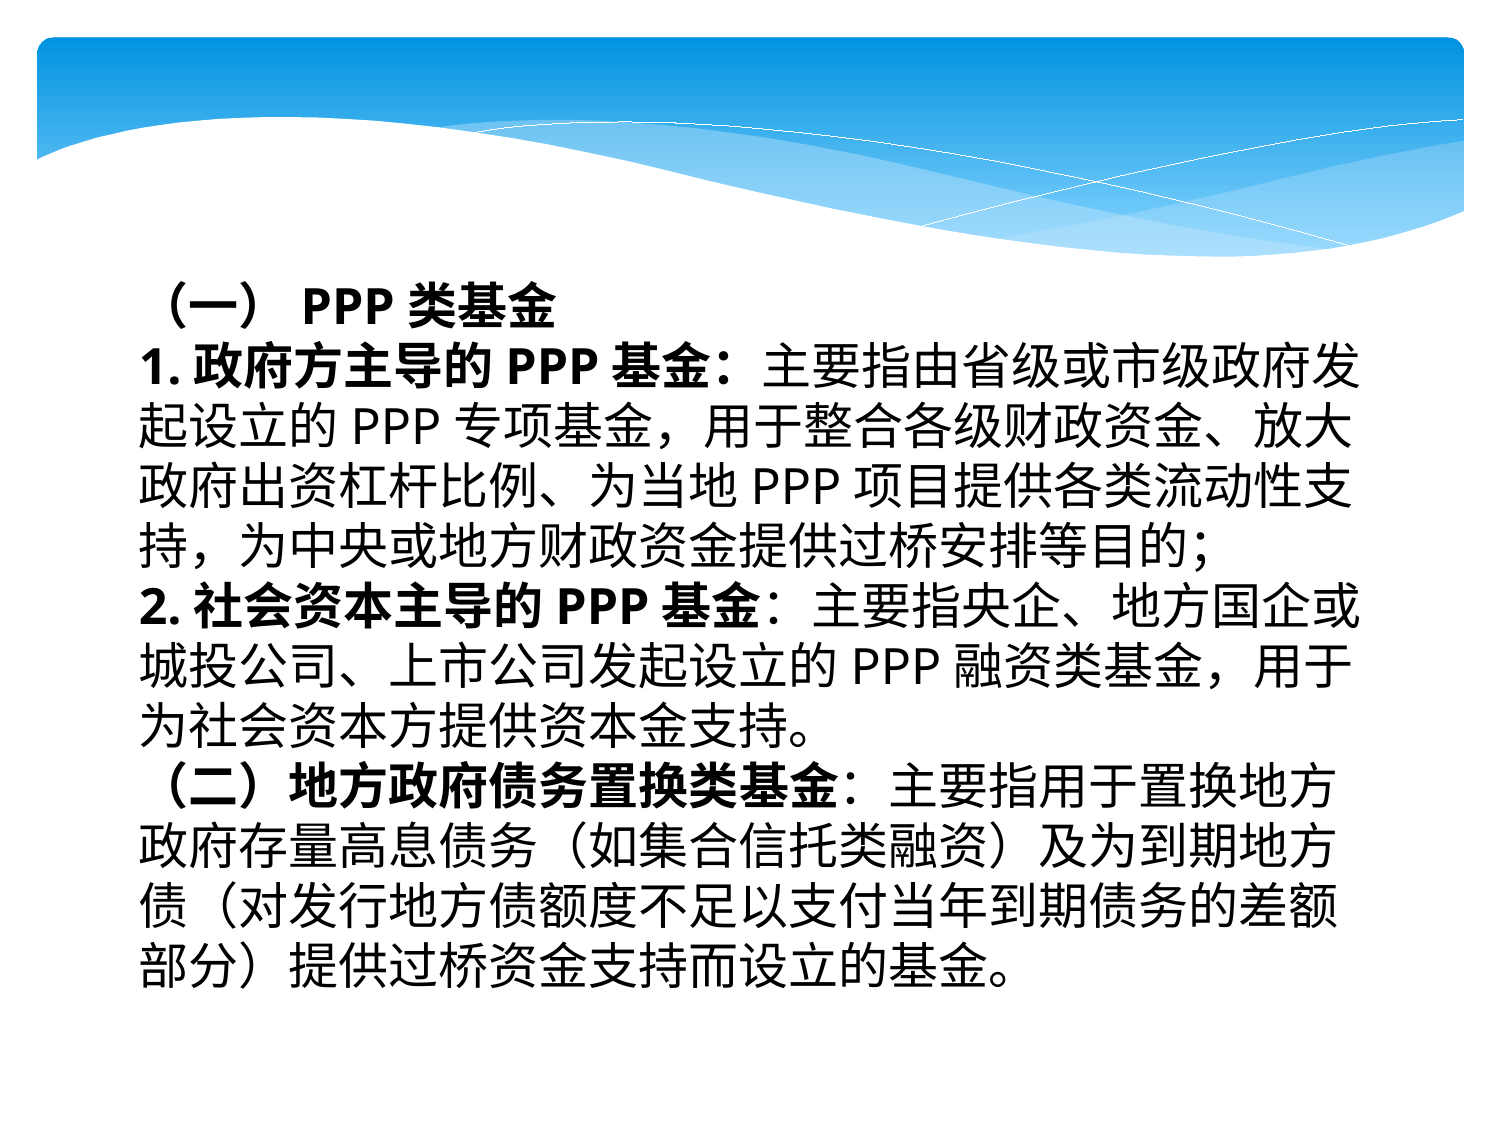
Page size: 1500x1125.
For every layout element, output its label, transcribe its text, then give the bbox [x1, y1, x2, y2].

text_box （一）PPP类基金 1.政府方主导的PPP基金：主要指由省级或市级政府发起设立的PPP专项基金，用于整合各级财政资金、放大政府出资杠杆比例、为当地PPP项目提供各类流动性支持，为中央或地方财政资金提供过桥安排等目的； 2.社会资本主导的PPP基金：主要指央企、地方国企或城投公司、上市公司发起设立的PPP融资类基金，用于为社会资本方提供资本金支持。 （二）地方政府债务置换类基金：主要指用于置换地方政府存量高息债务（如集合信托类融资）及为到期地方债（对发行地方债额度不足以支付当年到期债务的差额部分）提供过桥资金支持而设立的基金。 [123, 267, 1400, 1002]
